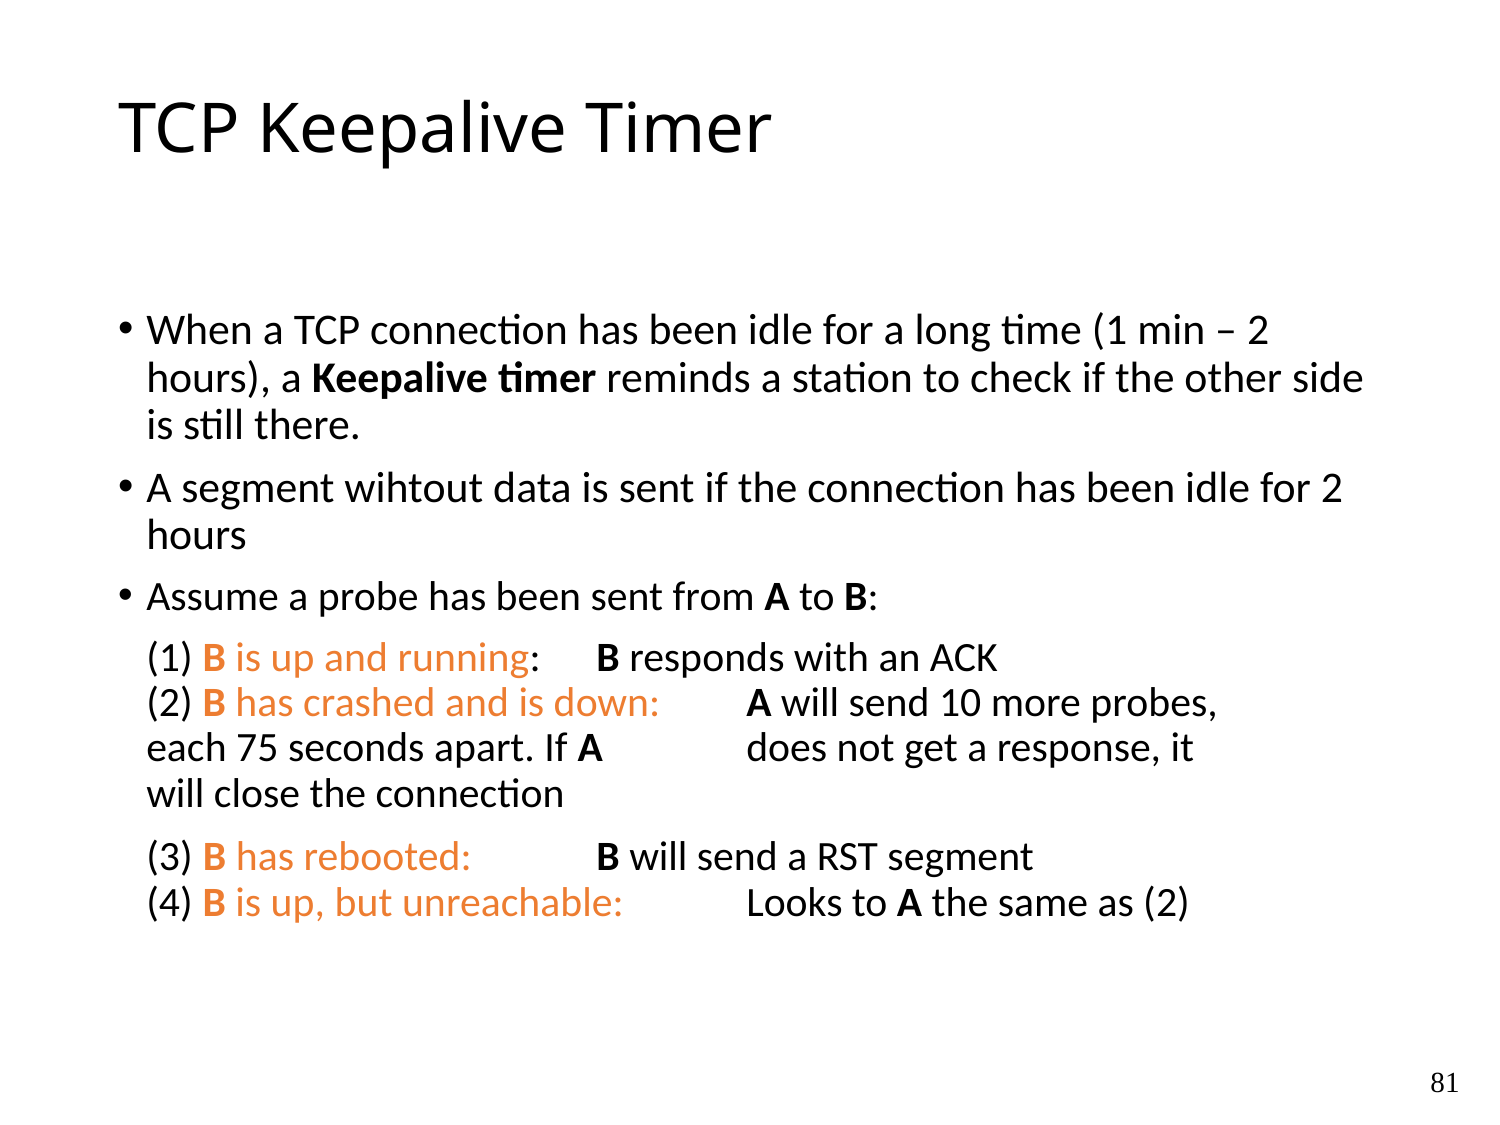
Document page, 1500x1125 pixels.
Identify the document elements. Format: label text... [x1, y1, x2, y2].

list When a TCP connection has been idle for a long time (1 min – 2 hours), a Keepalive timer reminds a station to check if the other side is still there. A segment wihtout data is sent if the connection has been idle for 2 hours Assume a probe has been sent from A to B: (1) B is up and running: B responds with an ACK (2) B has crashed and is down: A will send 10 more probes, each 75 seconds apart. If A does not get a response, it will close the connection (3) B has rebooted: B will send a RST segment (4) B is up, but unreachable: Looks to A the same as (2) [103, 299, 1397, 1014]
title TCP Keepalive Timer [103, 59, 1397, 200]
slide_number 81 [1162, 1062, 1475, 1100]
